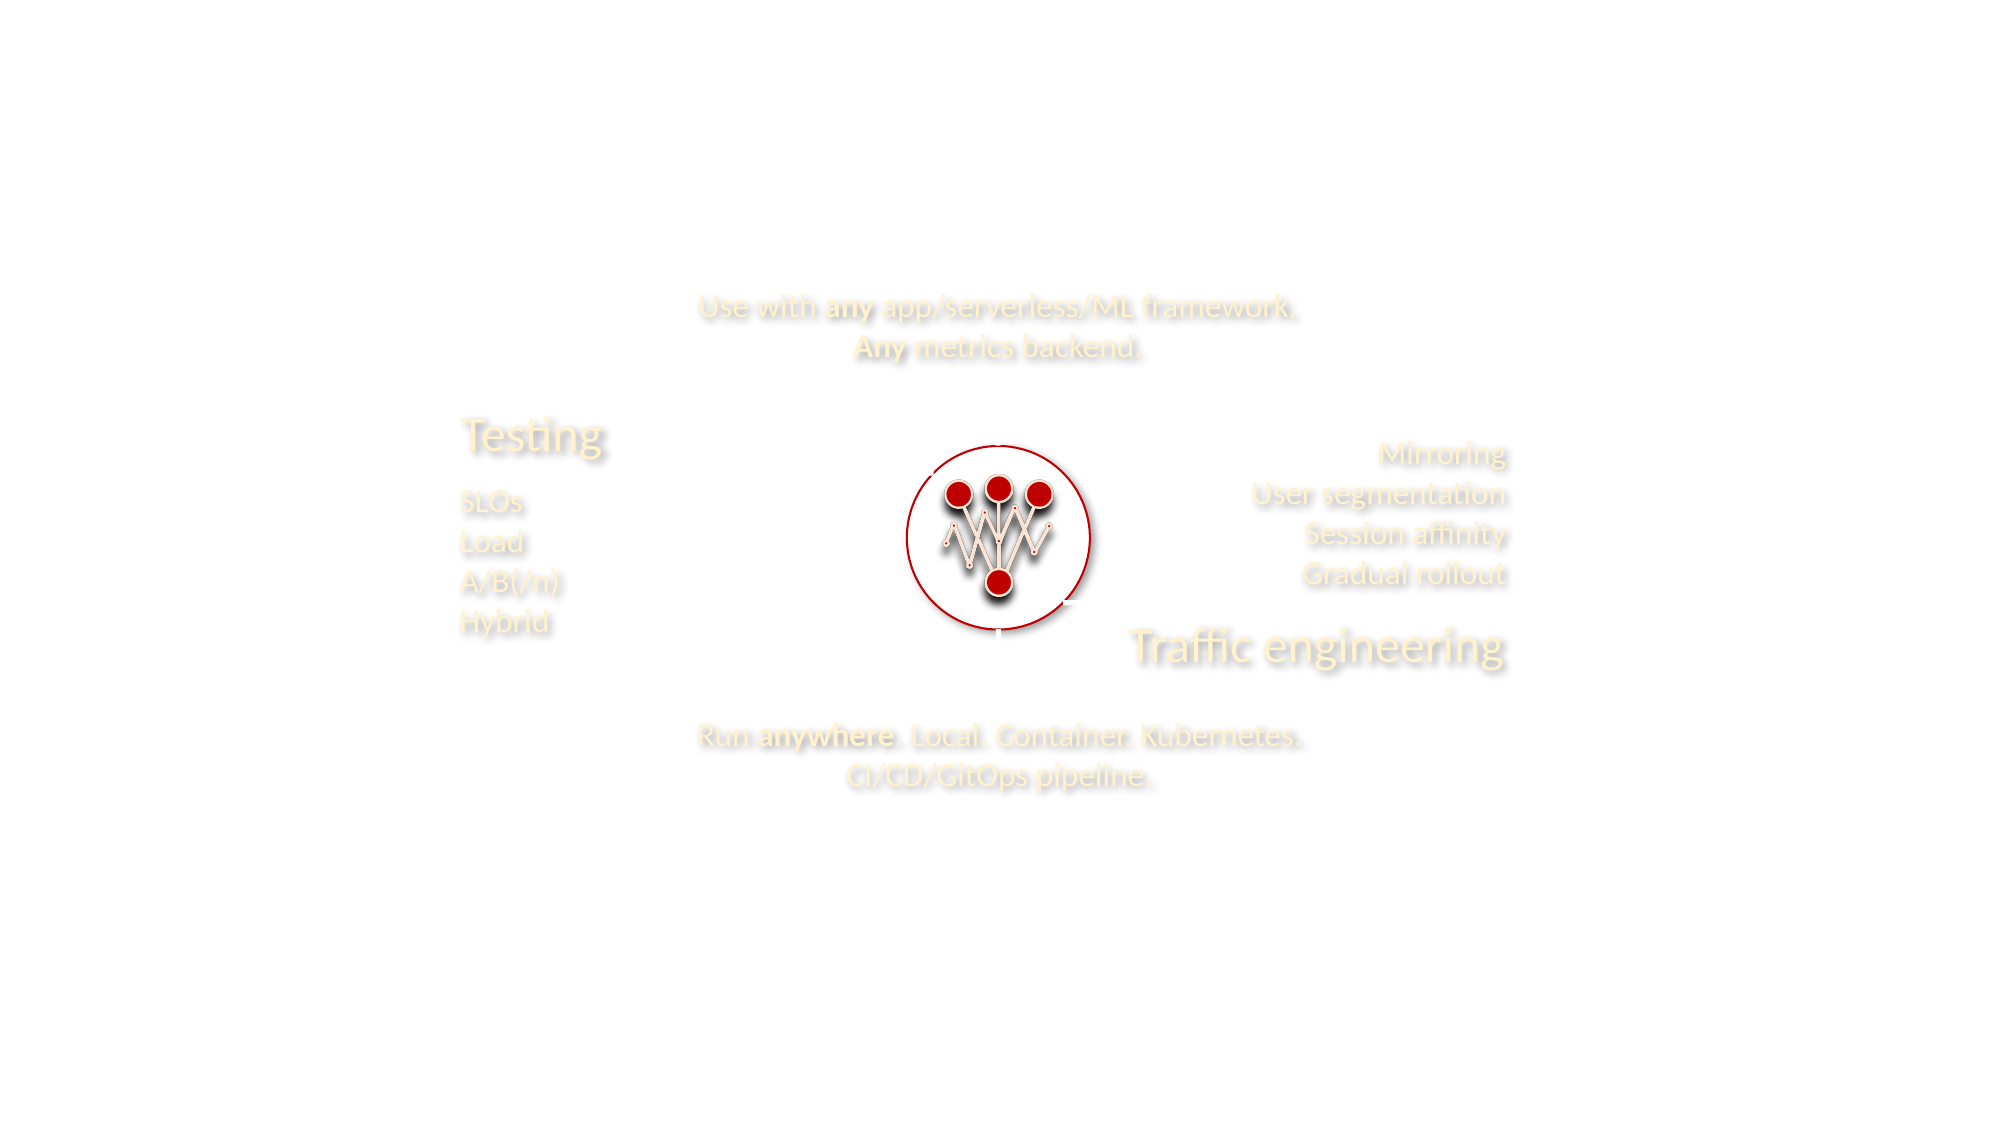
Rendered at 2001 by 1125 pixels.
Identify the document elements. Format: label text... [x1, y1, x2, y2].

text_box [905, 444, 1091, 600]
picture [936, 474, 1060, 597]
text_box [941, 610, 1057, 631]
text_box Run anywhere. Local. Container. Kubernetes. CI/CD/GitOps pipeline. [677, 705, 1323, 800]
text_box Traffic engineering [1113, 605, 1519, 681]
text_box Use with any app/serverless/ML framework. Any metrics backend. [663, 276, 1333, 372]
text_box SLOs Load A/B(/n) Hybrid [444, 472, 751, 647]
text_box Mirroring User segmentation Session affinity Gradual rollout [1127, 423, 1522, 599]
text_box Testing [446, 394, 618, 469]
